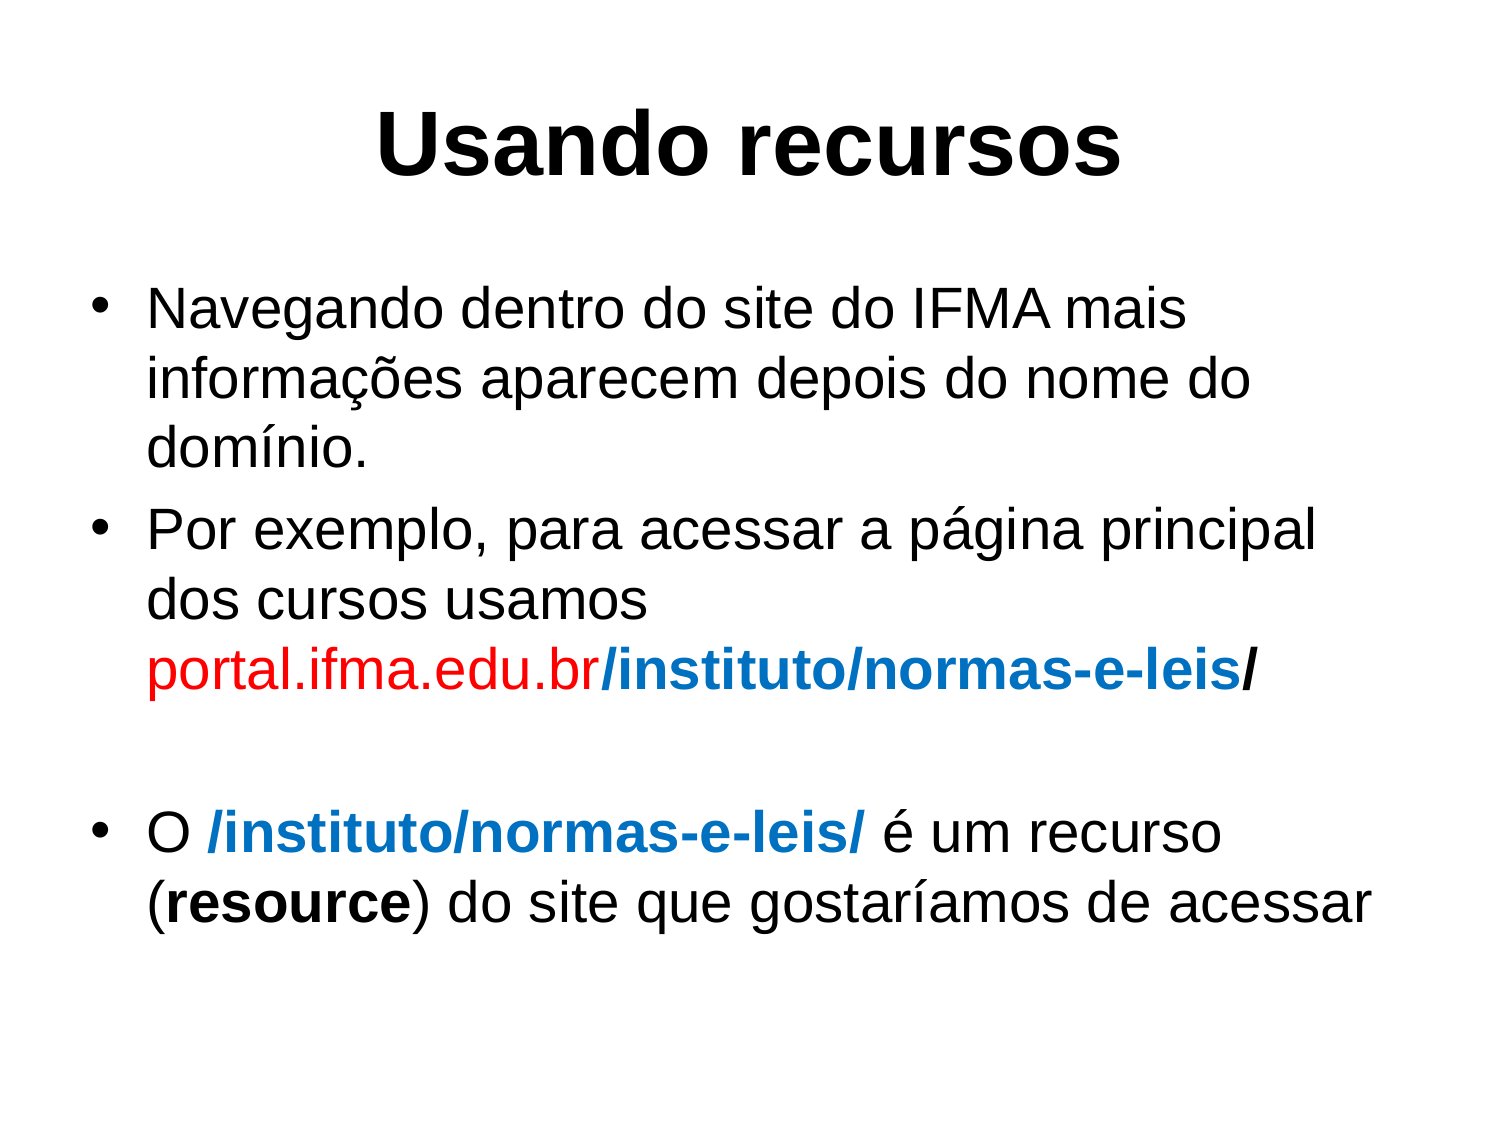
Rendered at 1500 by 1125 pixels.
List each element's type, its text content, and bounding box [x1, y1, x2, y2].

title Usando recursos [75, 45, 1425, 233]
list Navegando dentro do site do IFMA mais informações aparecem depois do nome do domínio. Por exemplo, para acessar a página principal dos cursos usamos portal.ifma.edu.br/instituto/normas-e-leis/ O /instituto/normas-e-leis/ é um recurso (resource) do site que gostaríamos de acessar [75, 262, 1425, 1005]
